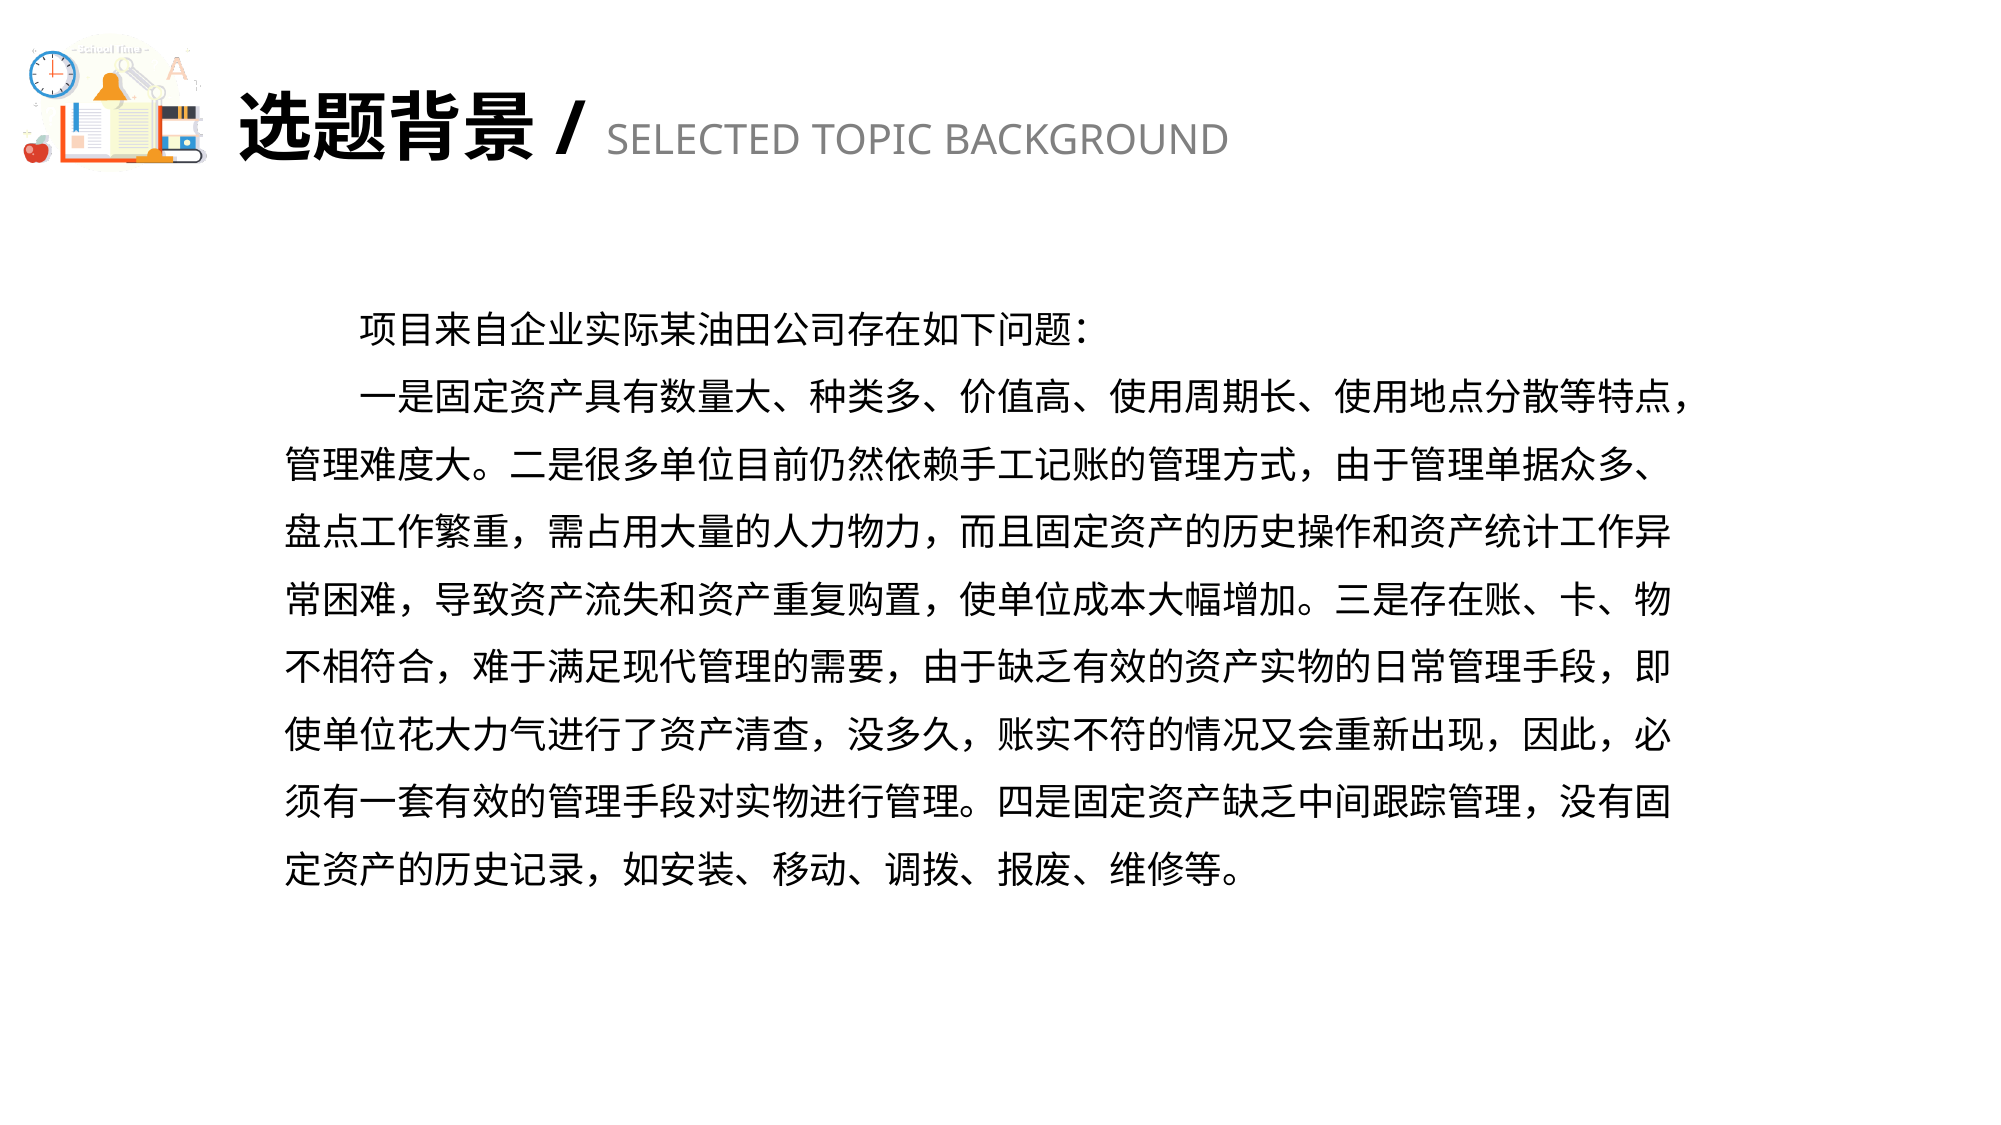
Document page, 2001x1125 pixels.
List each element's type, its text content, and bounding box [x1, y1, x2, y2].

picture [12, 33, 211, 172]
text_box 项目来自企业实际某油田公司存在如下问题： 一是固定资产具有数量大、种类多、价值高、使用周期长、使用地点分散等特点，管理难度大。二是很多单位目前仍然依赖手工记账的管理方式，由于管理单据众多、盘点工作繁重，需占用大量的人力物力，而且固定资产的历史操作和资产统计工作异常困难，导致资产流失和资产重复购置，使单位成本大幅增加。三是存在账、卡、物不相符合，难于满足现代管理的需要，由于缺乏有效的资产实物的日常管理手段，即使单位花大力气进行了资产清查，没多久，账实不符的情况又会重新出现，因此，必须有一套有效的管理手段对实物进行管理。四是固定资产缺乏中间跟踪管理，没有固定资产的历史记录，如安装、移动、调拨、报废、维修等。 [269, 275, 1714, 899]
text_box 选题背景/ SELECTED TOPIC BACKGROUND [167, 72, 1301, 178]
